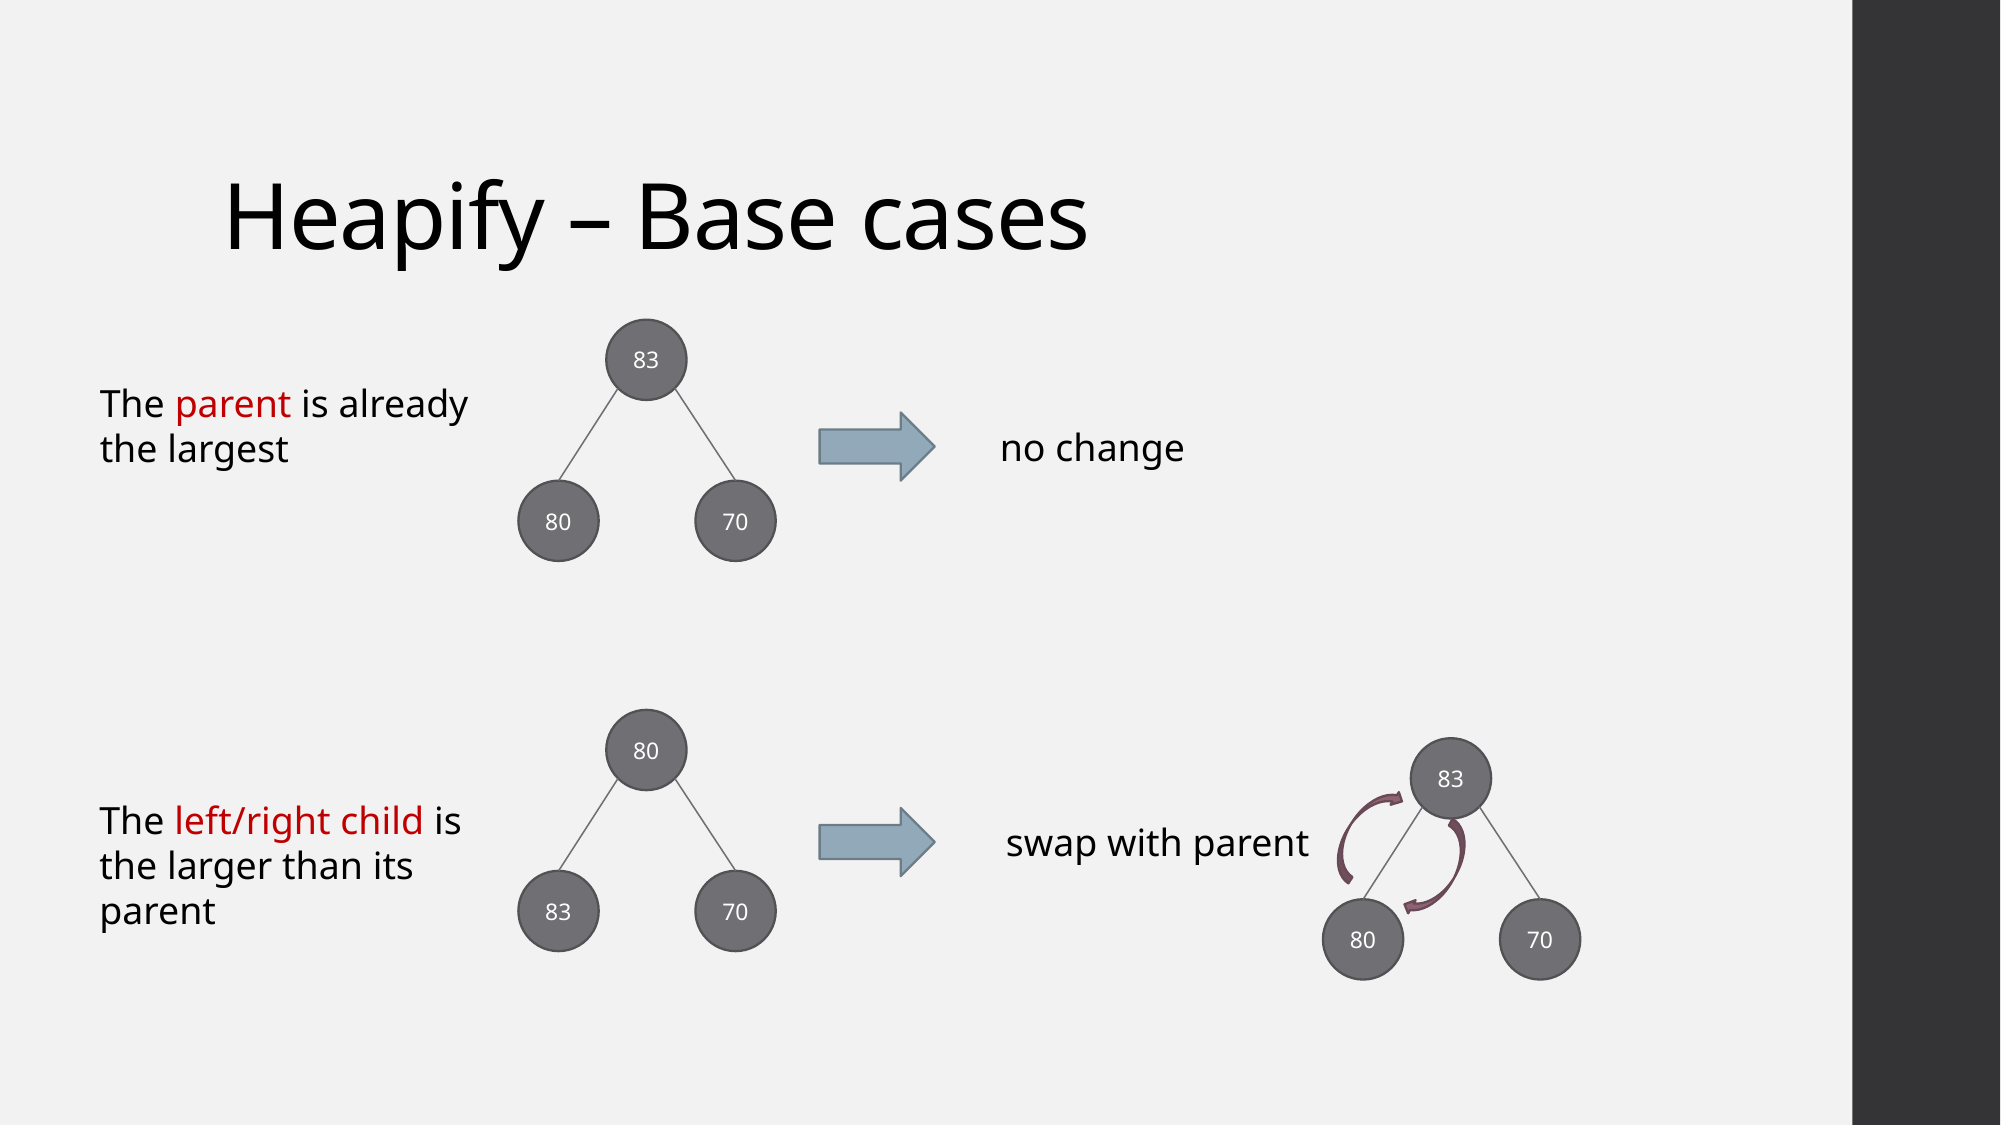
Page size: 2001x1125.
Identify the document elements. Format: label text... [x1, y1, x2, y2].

text_box 83 [1409, 737, 1493, 820]
title Heapify – Base cases [206, 60, 1797, 278]
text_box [1362, 806, 1423, 900]
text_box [558, 387, 619, 481]
text_box 70 [694, 870, 777, 953]
text_box 83 [605, 318, 688, 402]
text_box 70 [1498, 898, 1582, 981]
text_box The parent is already the largest [84, 372, 494, 478]
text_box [674, 778, 736, 872]
text_box no change [985, 416, 1201, 476]
text_box 80 [517, 480, 600, 563]
text_box 80 [605, 708, 688, 792]
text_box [1479, 806, 1541, 900]
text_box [674, 387, 736, 481]
text_box 83 [517, 870, 600, 953]
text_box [558, 778, 619, 872]
text_box [818, 411, 936, 482]
text_box [818, 806, 936, 878]
text_box The left/right child is the larger than its parent [84, 790, 487, 940]
text_box [1336, 814, 1356, 885]
text_box [1404, 817, 1466, 915]
text_box 80 [1321, 898, 1405, 981]
text_box 70 [694, 479, 777, 563]
text_box [1369, 790, 1404, 802]
text_box swap with parent [991, 811, 1325, 872]
